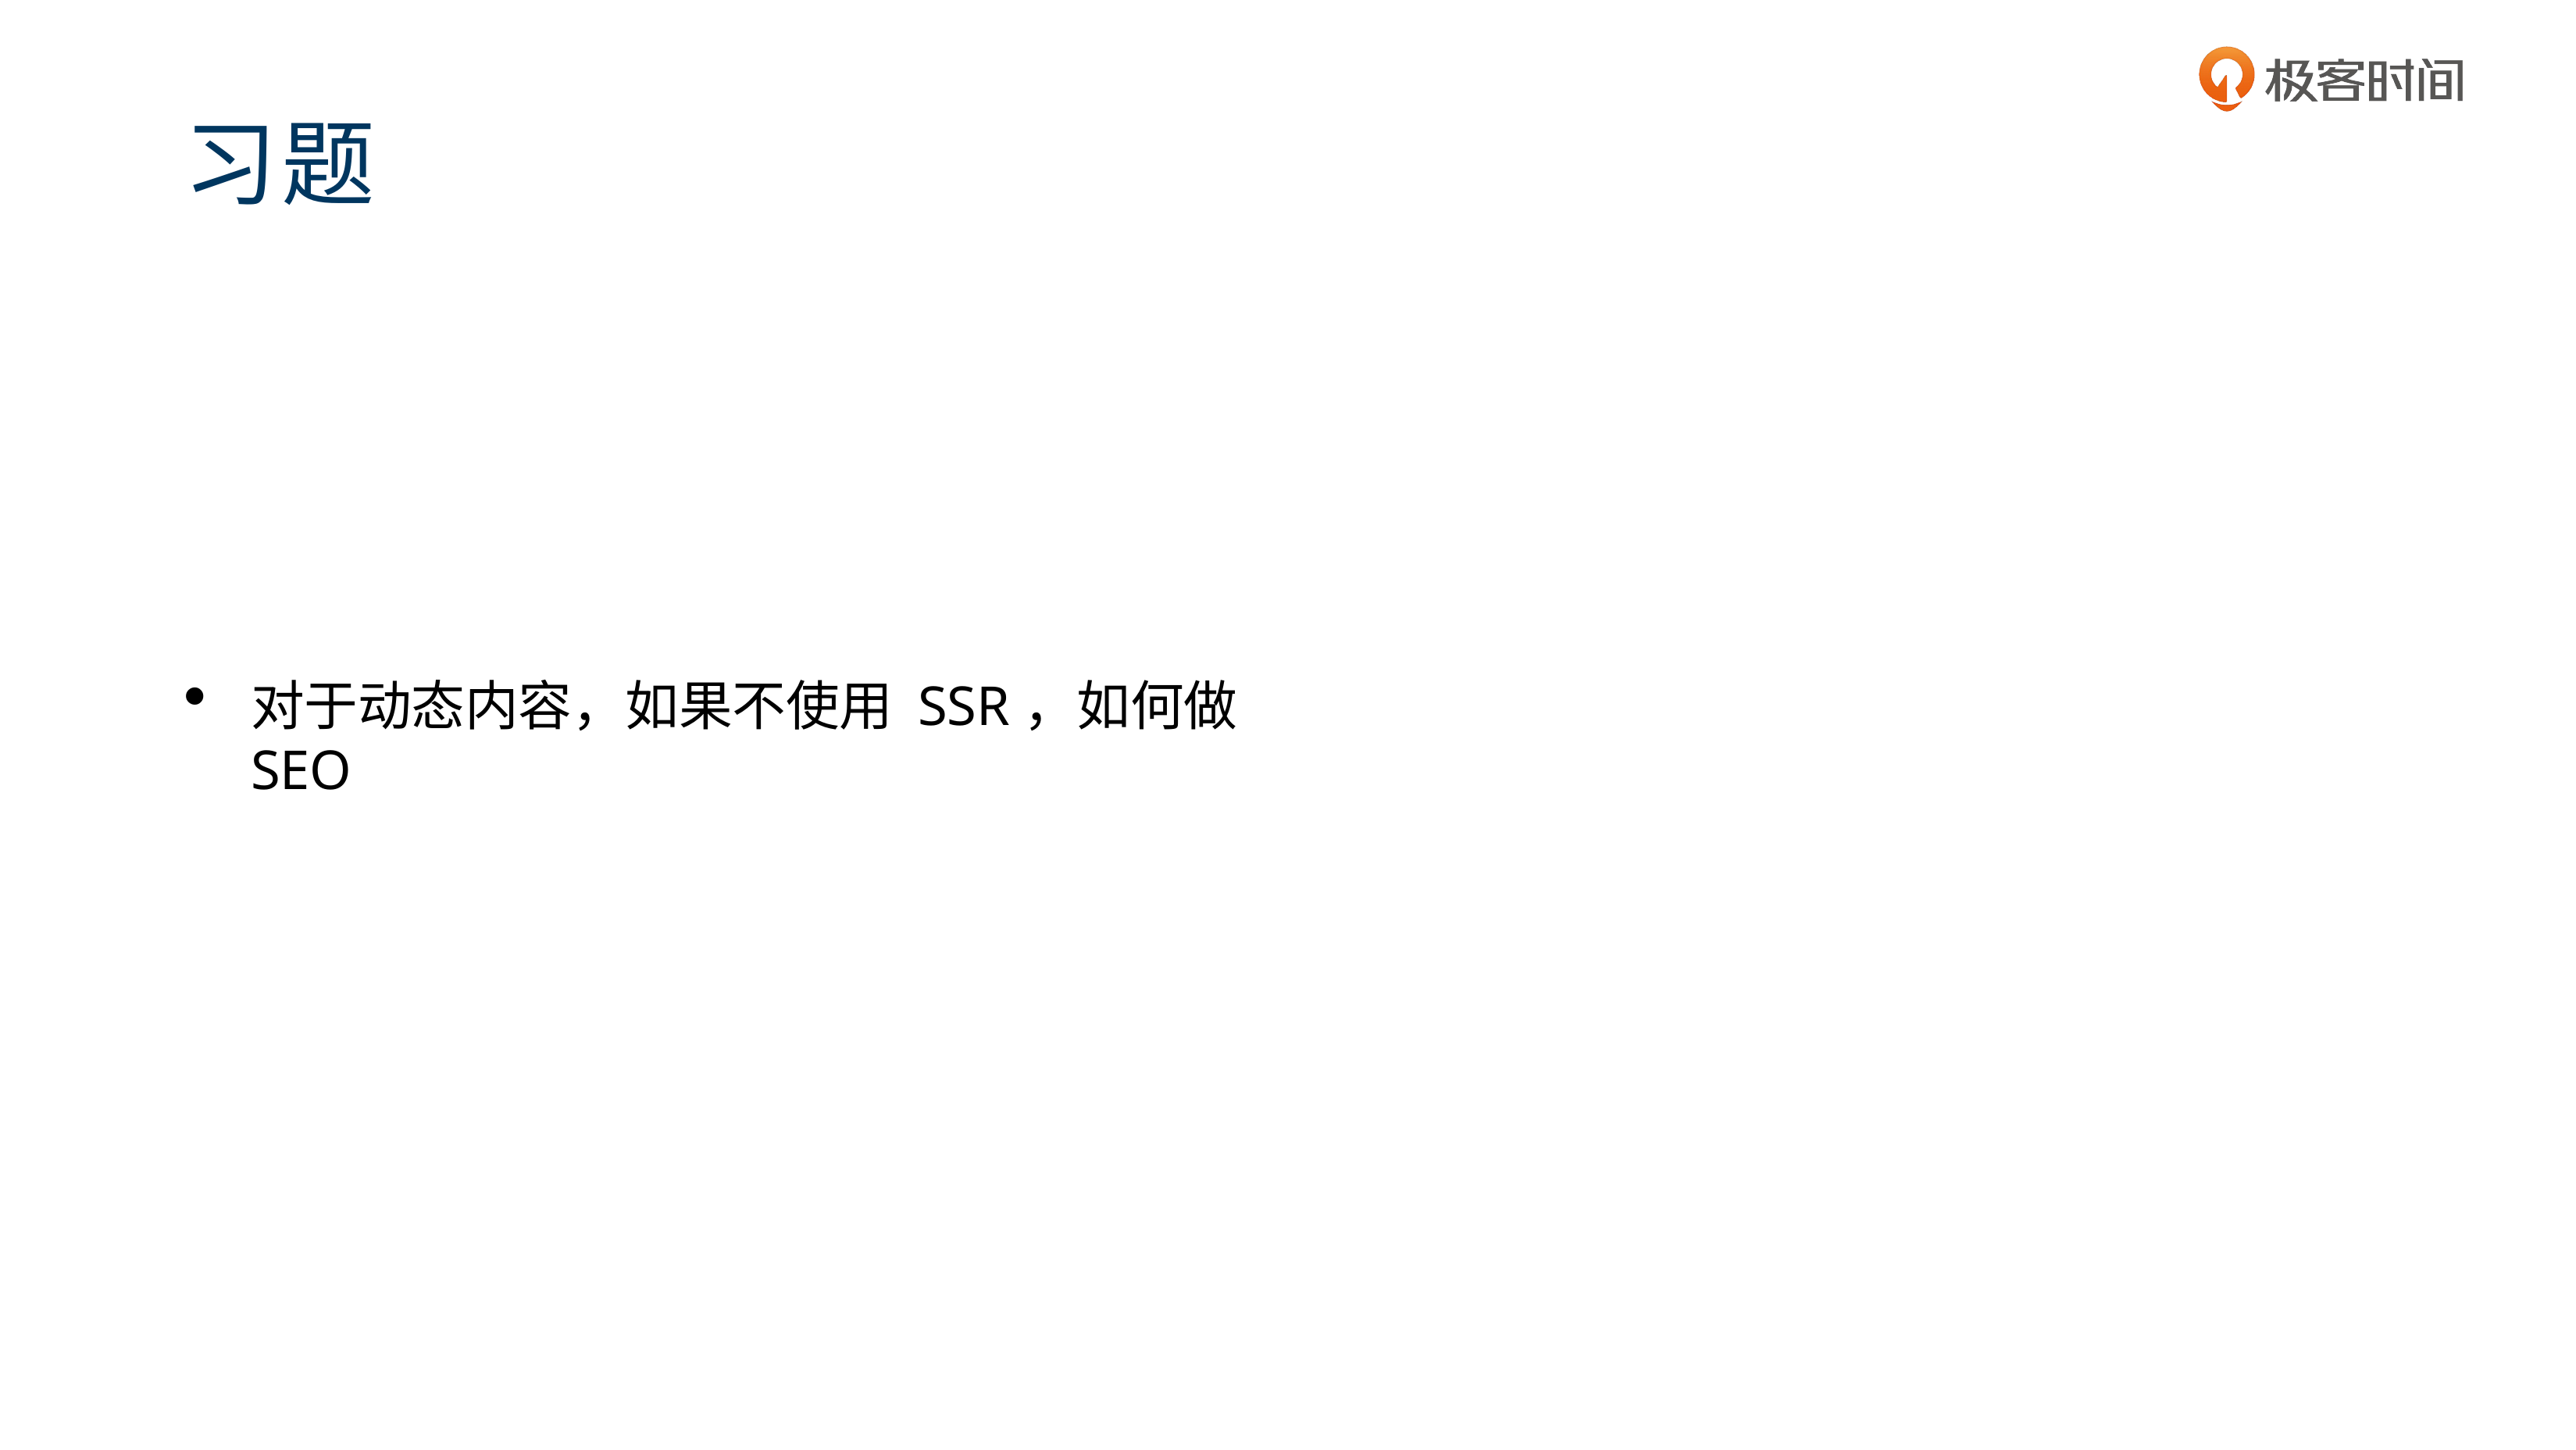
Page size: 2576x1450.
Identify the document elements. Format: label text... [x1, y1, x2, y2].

title 习题 [182, 102, 377, 347]
text_box 对于动态内容，如果不使用 SSR，如何做 SEO [182, 670, 1344, 801]
picture [2199, 46, 2463, 112]
